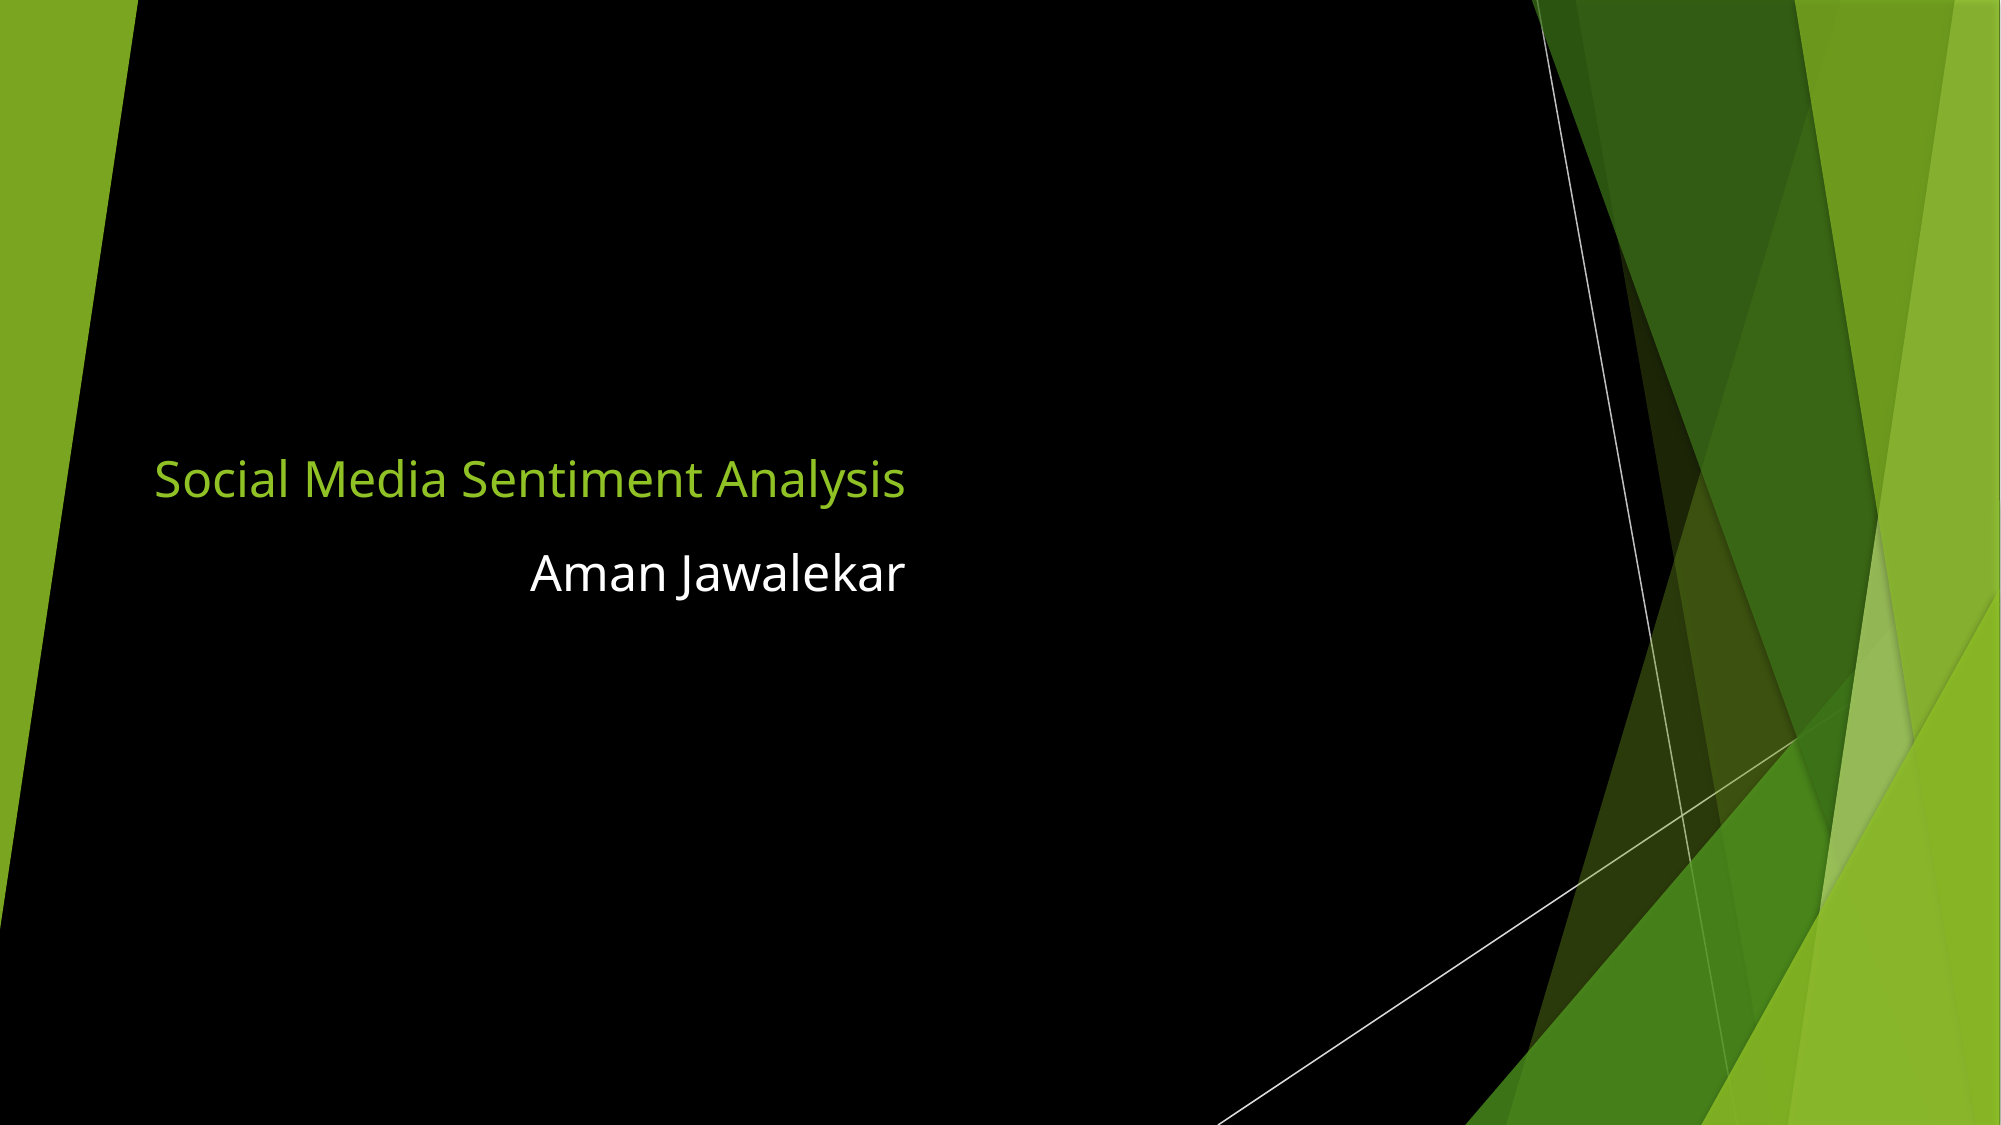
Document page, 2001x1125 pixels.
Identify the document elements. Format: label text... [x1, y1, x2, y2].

title Social Media Sentiment Analysis [138, 247, 922, 515]
subtitle Aman Jawalekar [0, 533, 922, 788]
